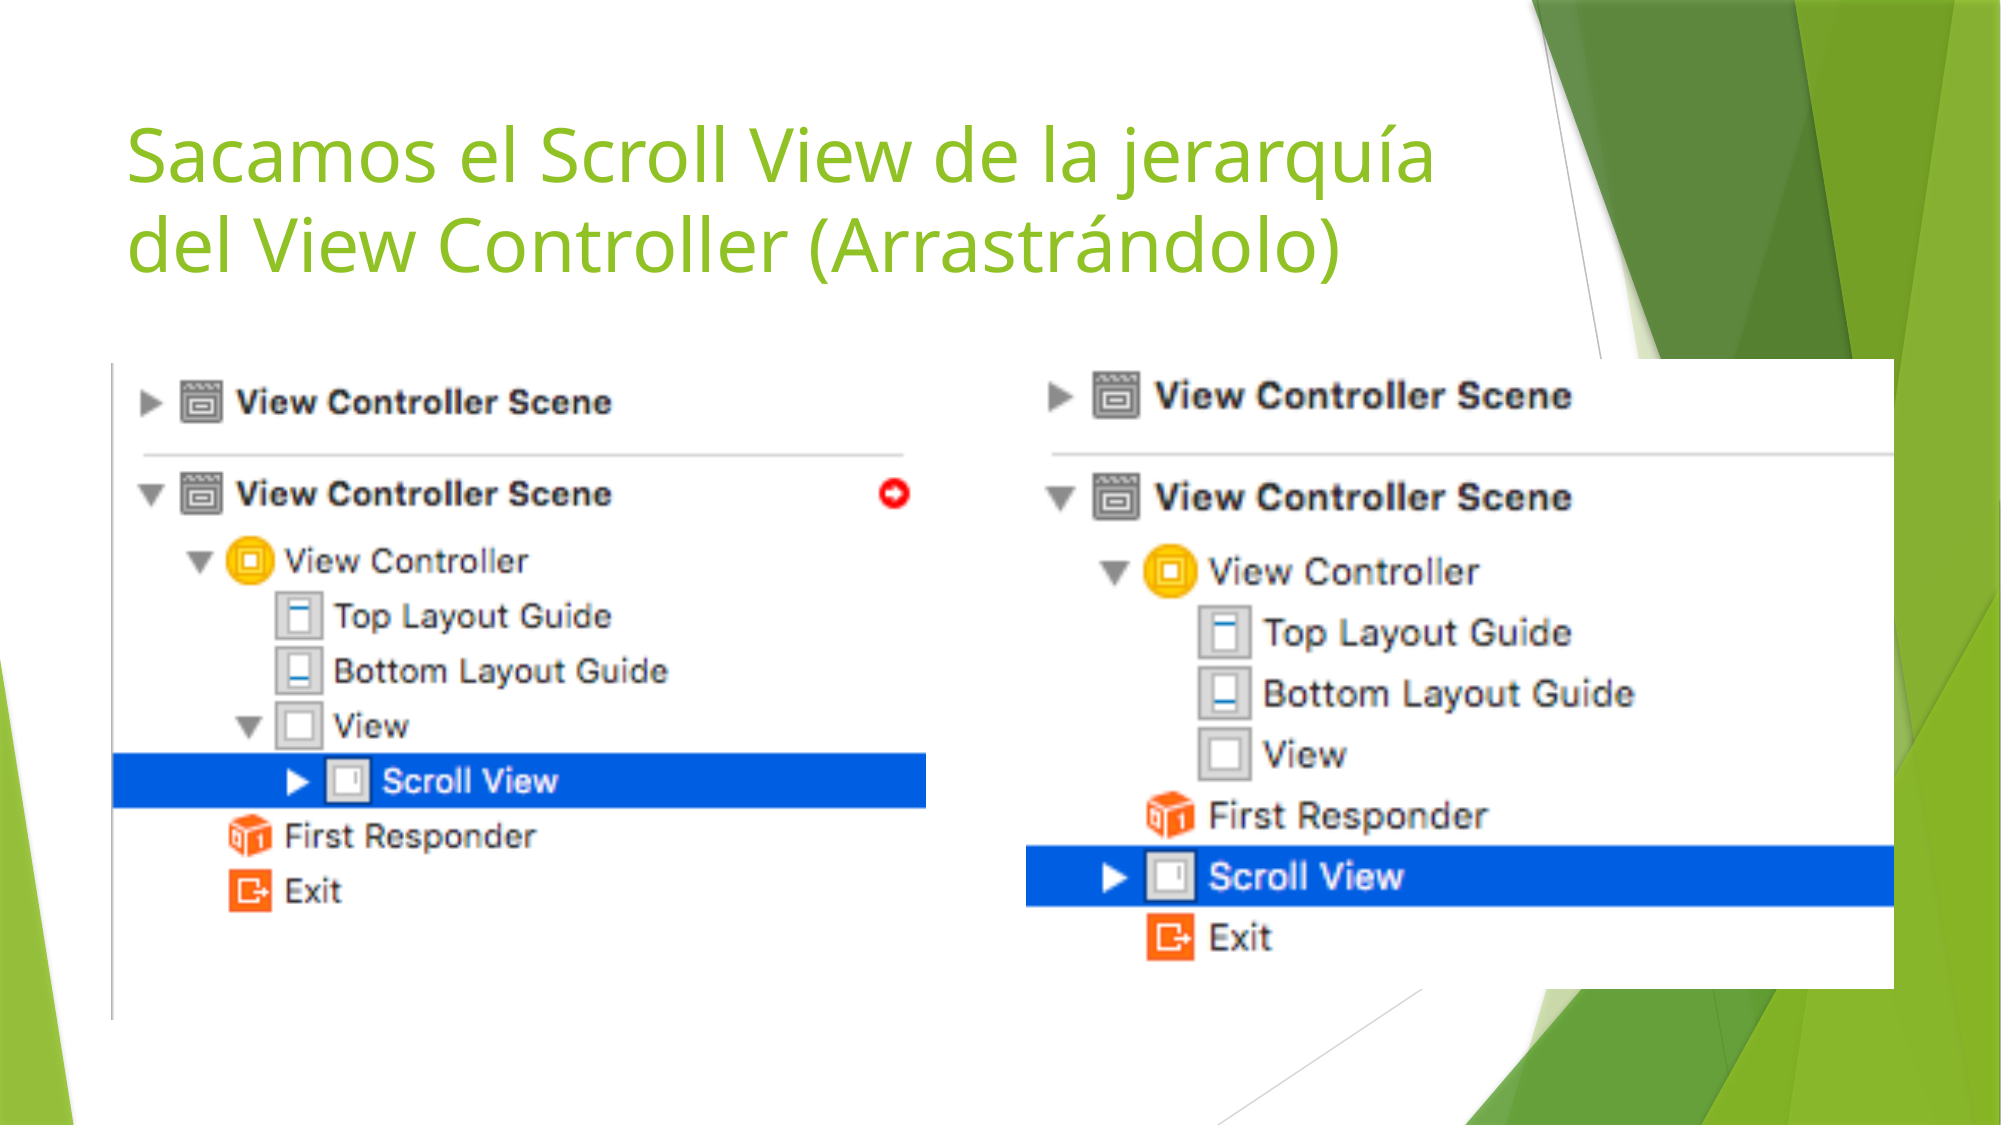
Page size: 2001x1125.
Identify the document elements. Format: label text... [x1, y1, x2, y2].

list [110, 363, 926, 1021]
title Sacamos el Scroll View de la jerarquía del View Controller (Arrastrándolo) [111, 99, 1522, 317]
picture [1025, 358, 1894, 990]
